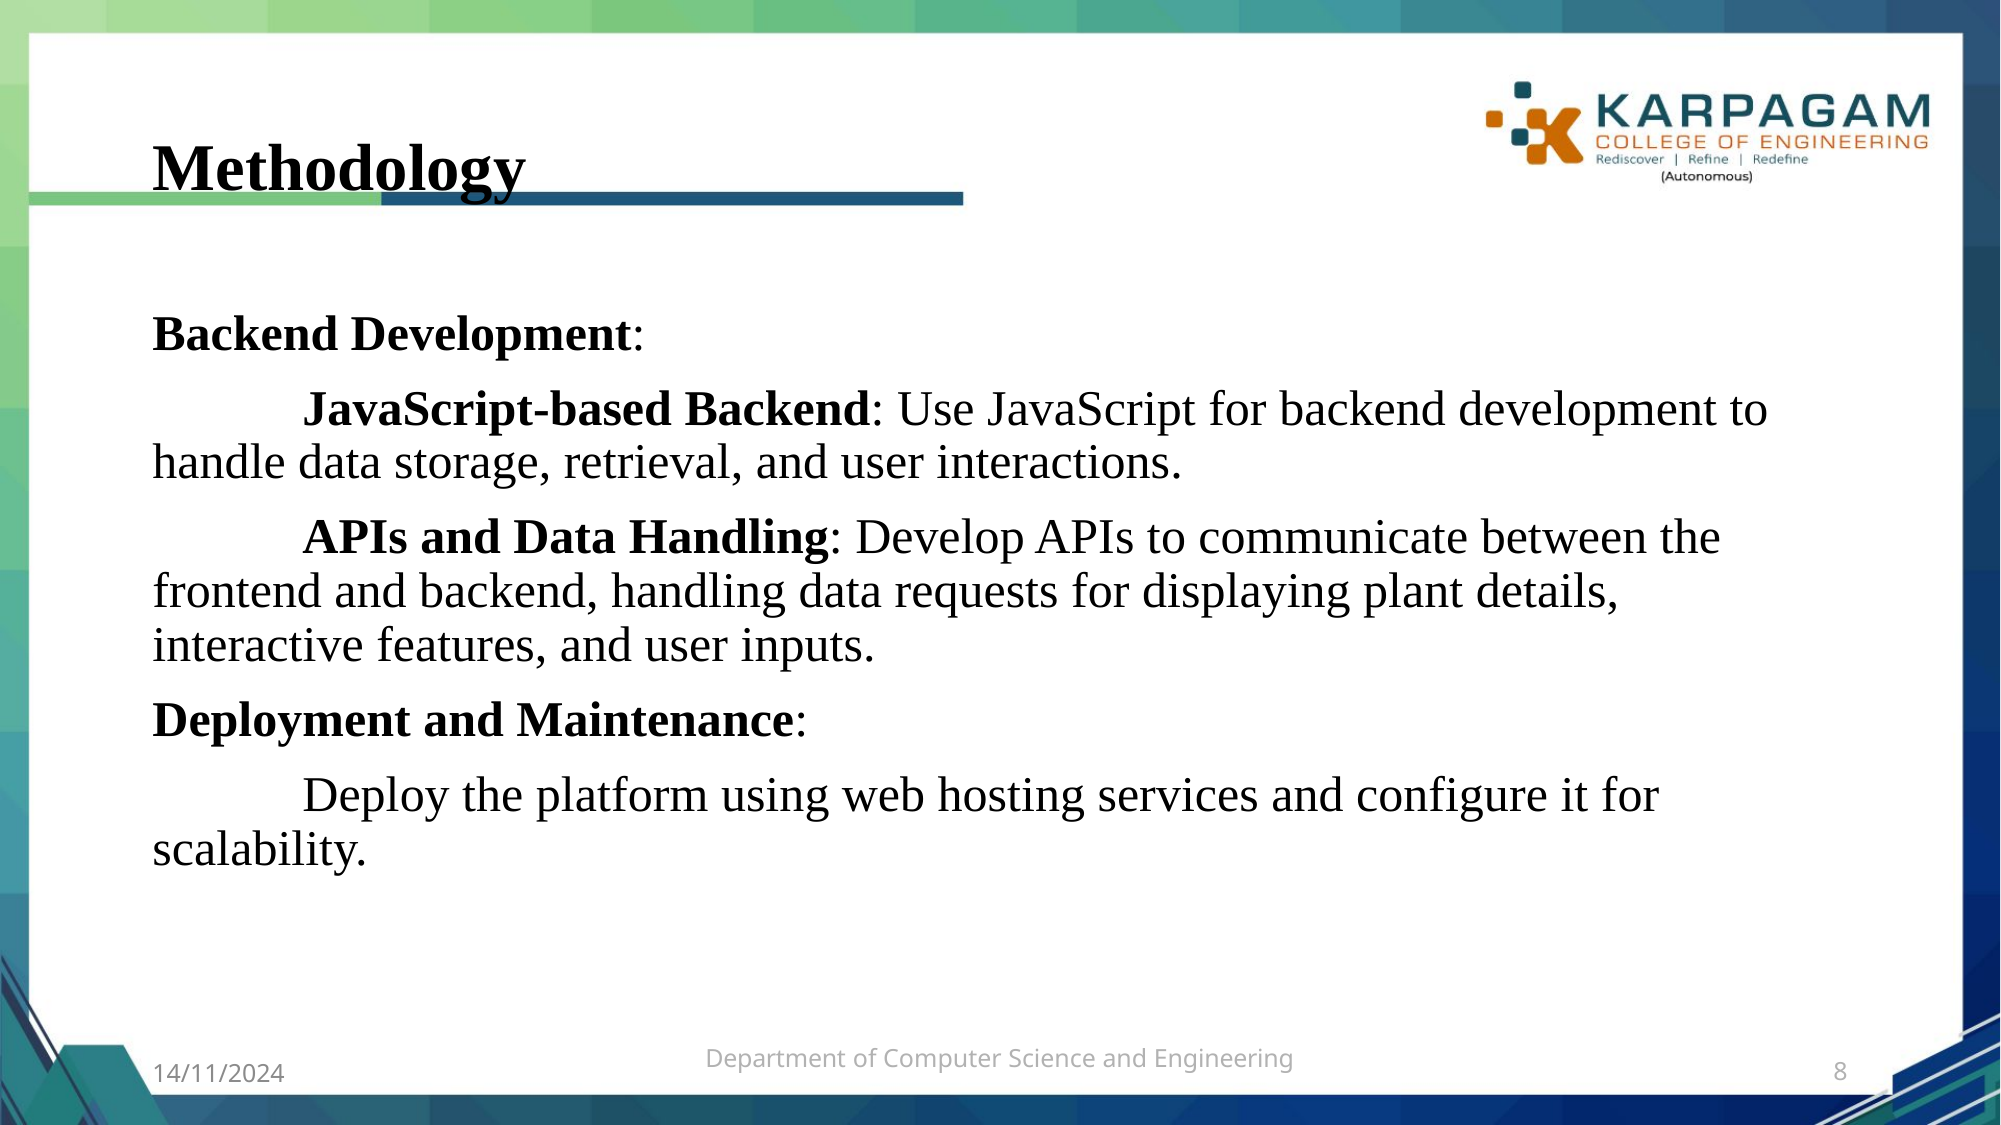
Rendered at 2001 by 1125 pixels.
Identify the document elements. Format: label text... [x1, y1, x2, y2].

title Methodology [137, 59, 1863, 278]
list Backend Development: JavaScript-based Backend: Use JavaScript for backend development to handle data storage, retrieval, and user interactions. APIs and Data Handling: Develop APIs to communicate between the frontend and backend, handling data requests for displaying plant details, interactive features, and user inputs. Deployment and Maintenance: Deploy the platform using web hosting services and configure it for scalability. [137, 299, 1863, 1014]
footer Department of Computer Science and Engineering [662, 1042, 1338, 1103]
slide_number 8 [1412, 1042, 1863, 1103]
picture [0, 0, 2001, 1125]
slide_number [137, 1042, 588, 1103]
